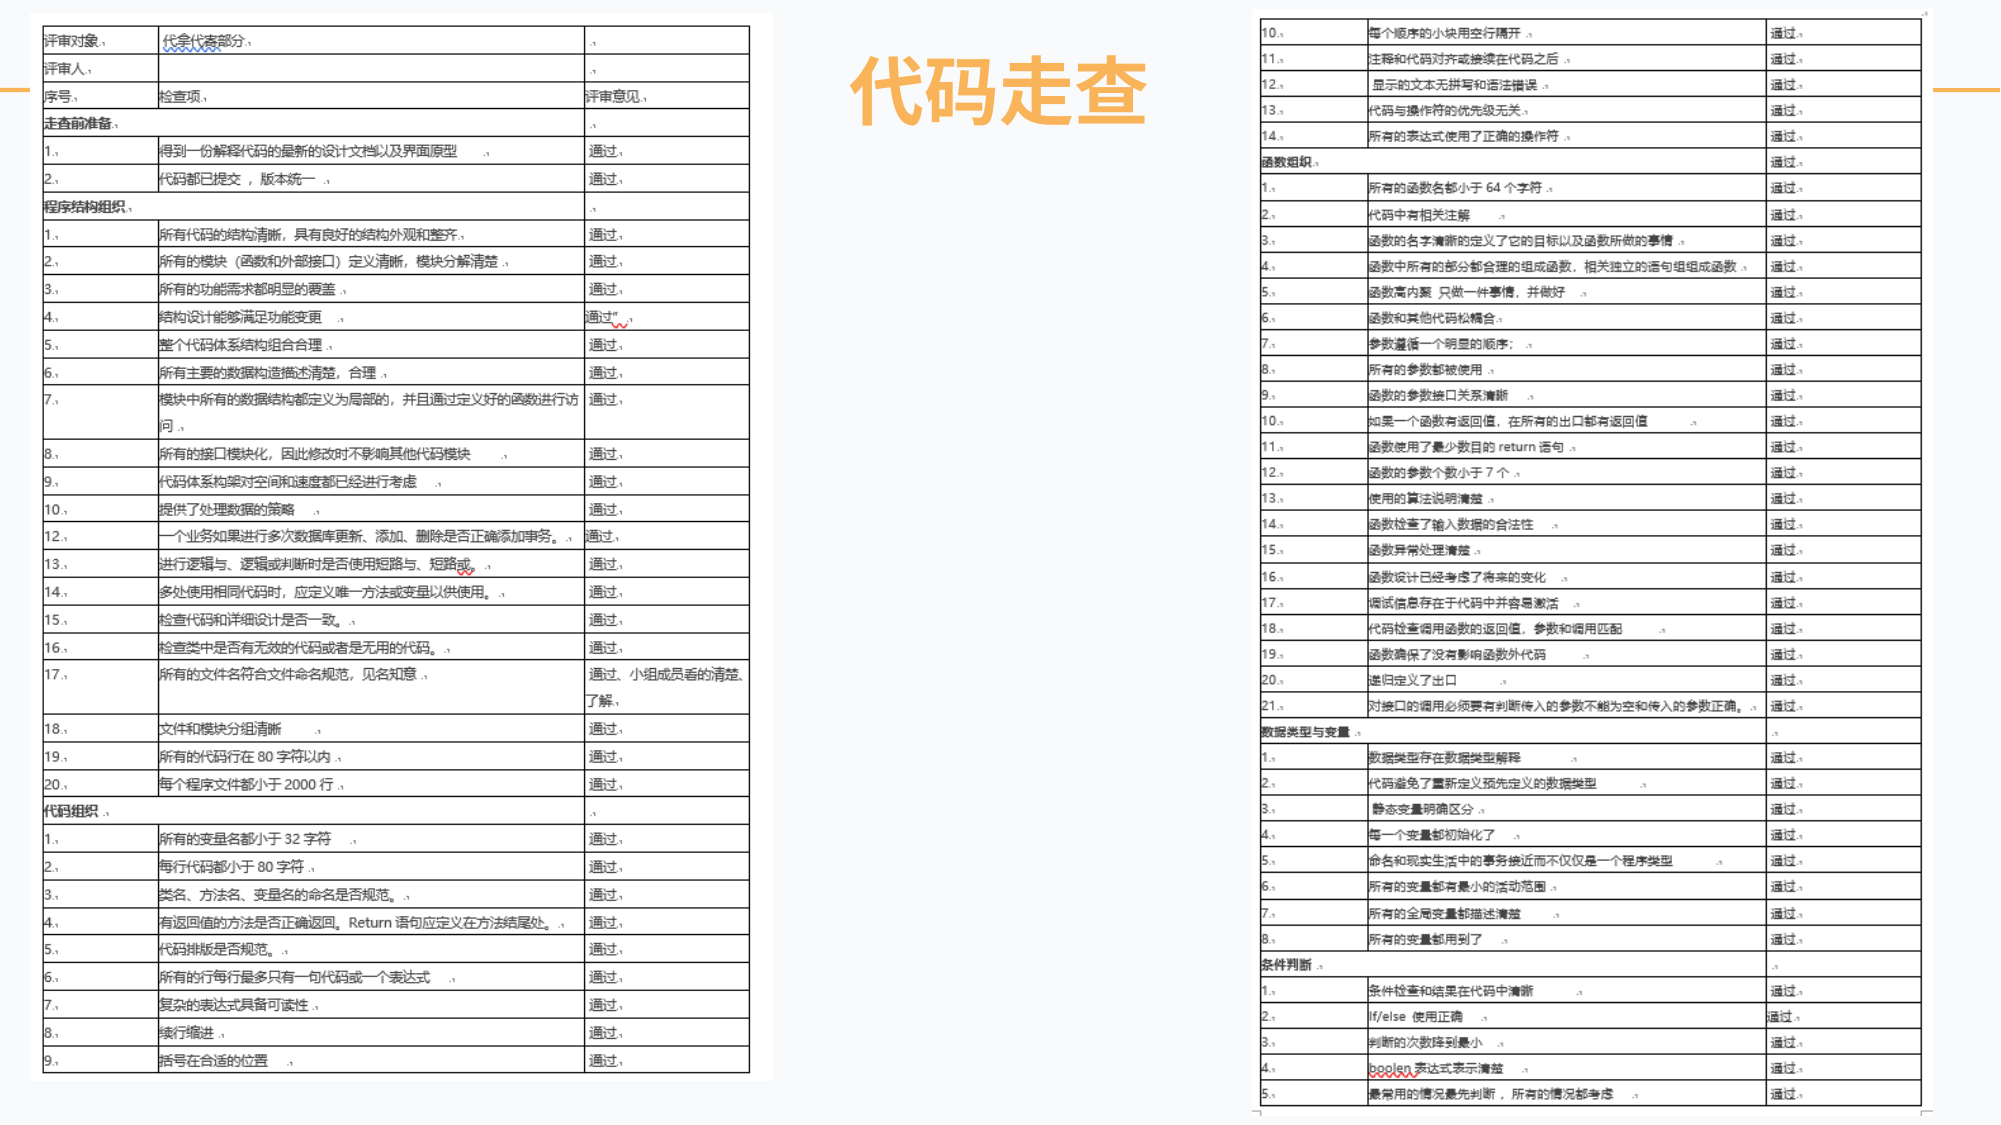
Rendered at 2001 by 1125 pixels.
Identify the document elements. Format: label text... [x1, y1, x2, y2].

picture [30, 12, 773, 1081]
text_box 代码走查 [773, 37, 1252, 142]
picture [1252, 8, 1933, 1117]
